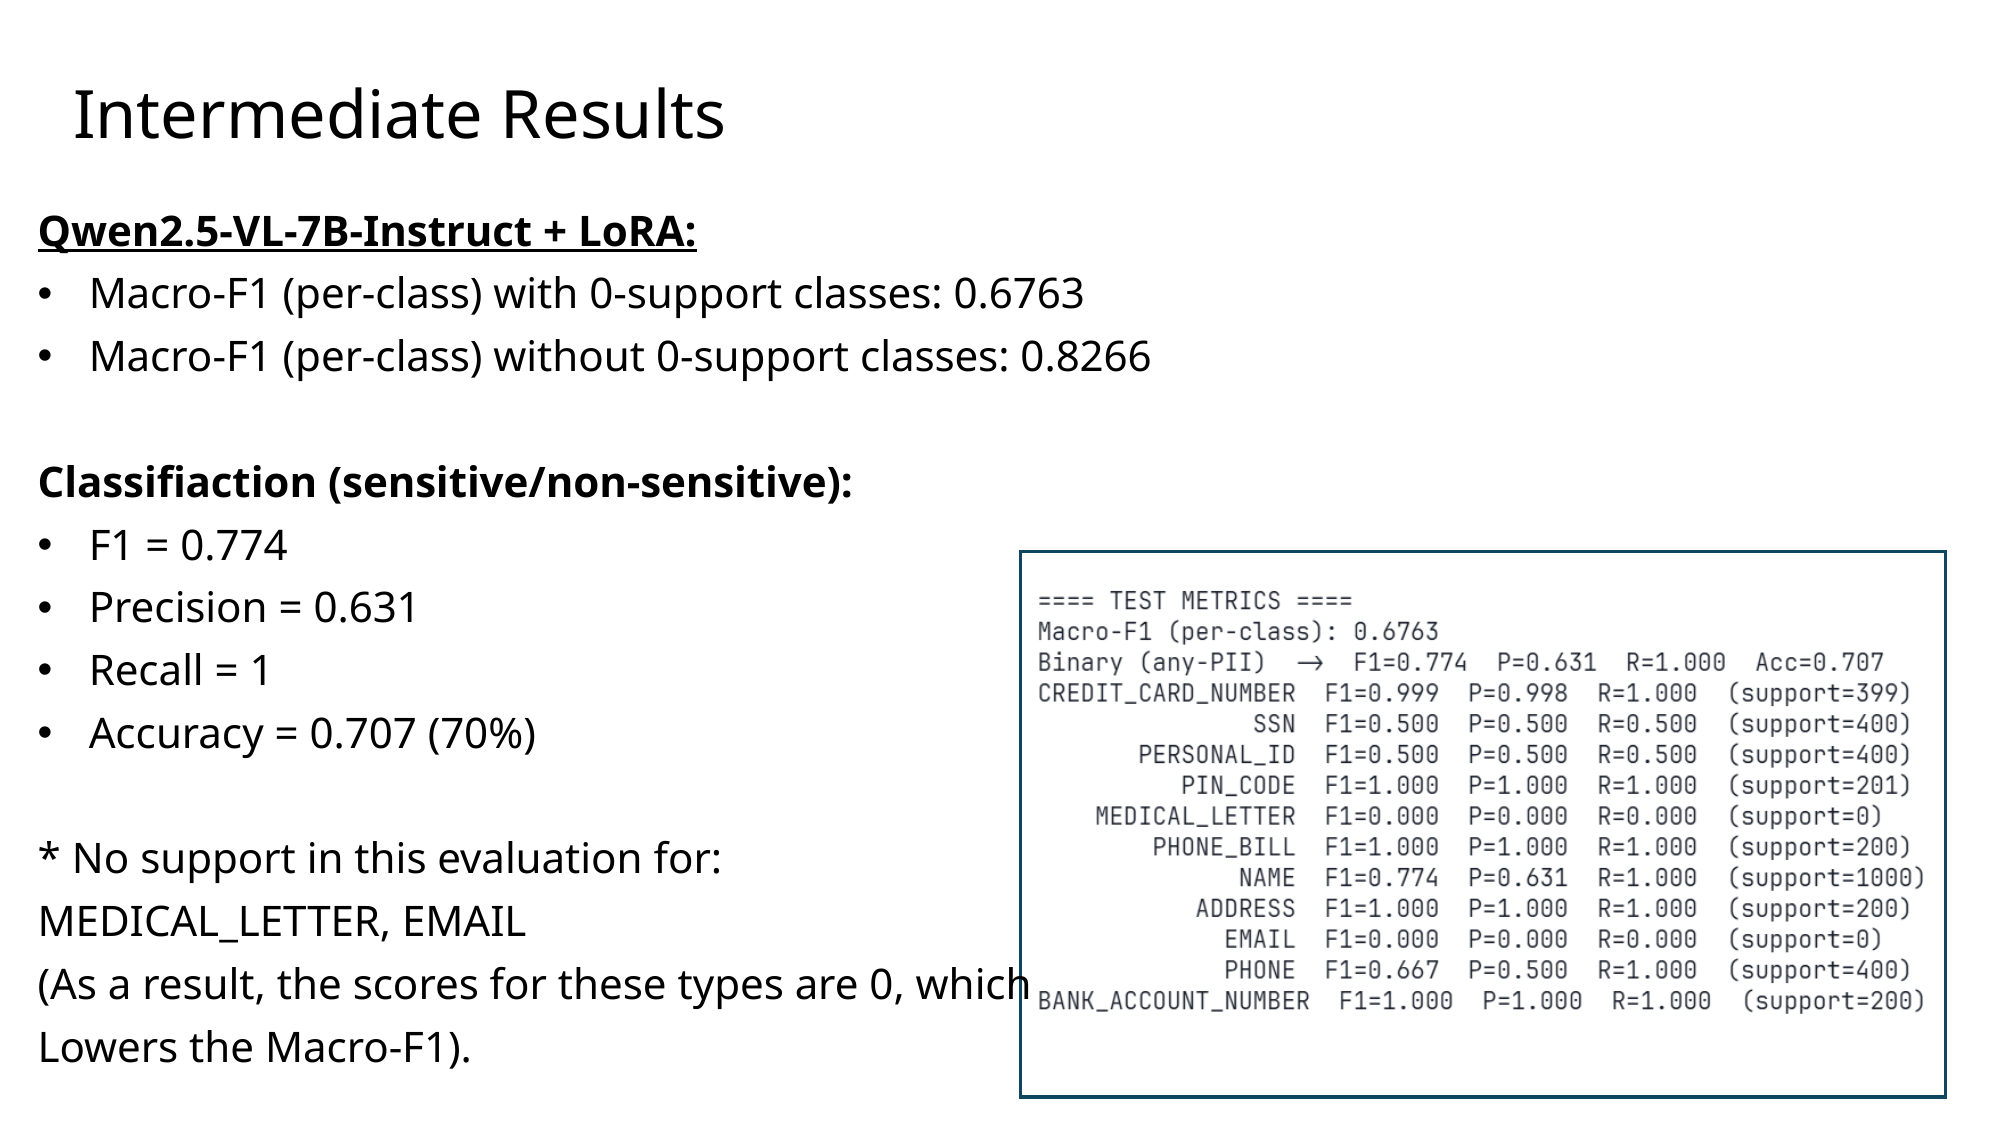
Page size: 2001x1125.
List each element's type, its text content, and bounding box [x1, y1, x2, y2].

title Intermediate Results [58, 47, 1087, 161]
picture [1028, 565, 1940, 1032]
subtitle Qwen2.5-VL-7B-Instruct + LoRA: Macro-F1 (per-class) with 0-support classes: 0.6763 Macro-F1 (per-class) without 0-support classes: 0.8266 Classifiaction (sensitive/non-sensitive): F1 = 0.774 Precision = 0.631 Recall = 1 Accuracy = 0.707 (70%) * No support in this evaluation for: MEDICAL_LETTER, EMAIL (As a result, the scores for these types are 0, which Lowers the Macro-F1). [22, 202, 1863, 1084]
text_box [1019, 550, 1947, 1099]
